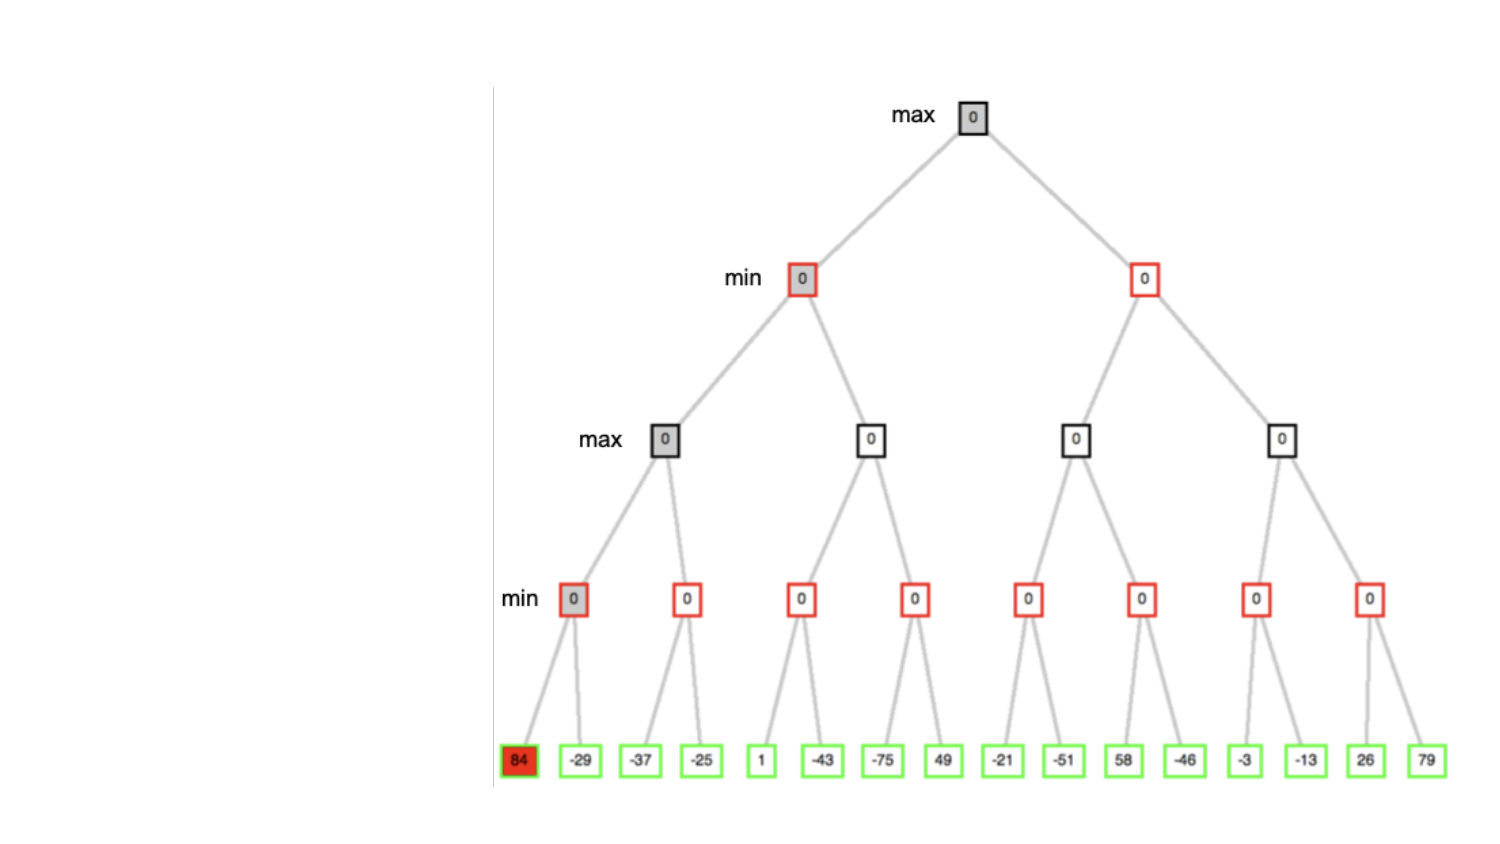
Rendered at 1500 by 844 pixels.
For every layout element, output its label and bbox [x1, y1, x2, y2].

picture [487, 87, 1450, 787]
